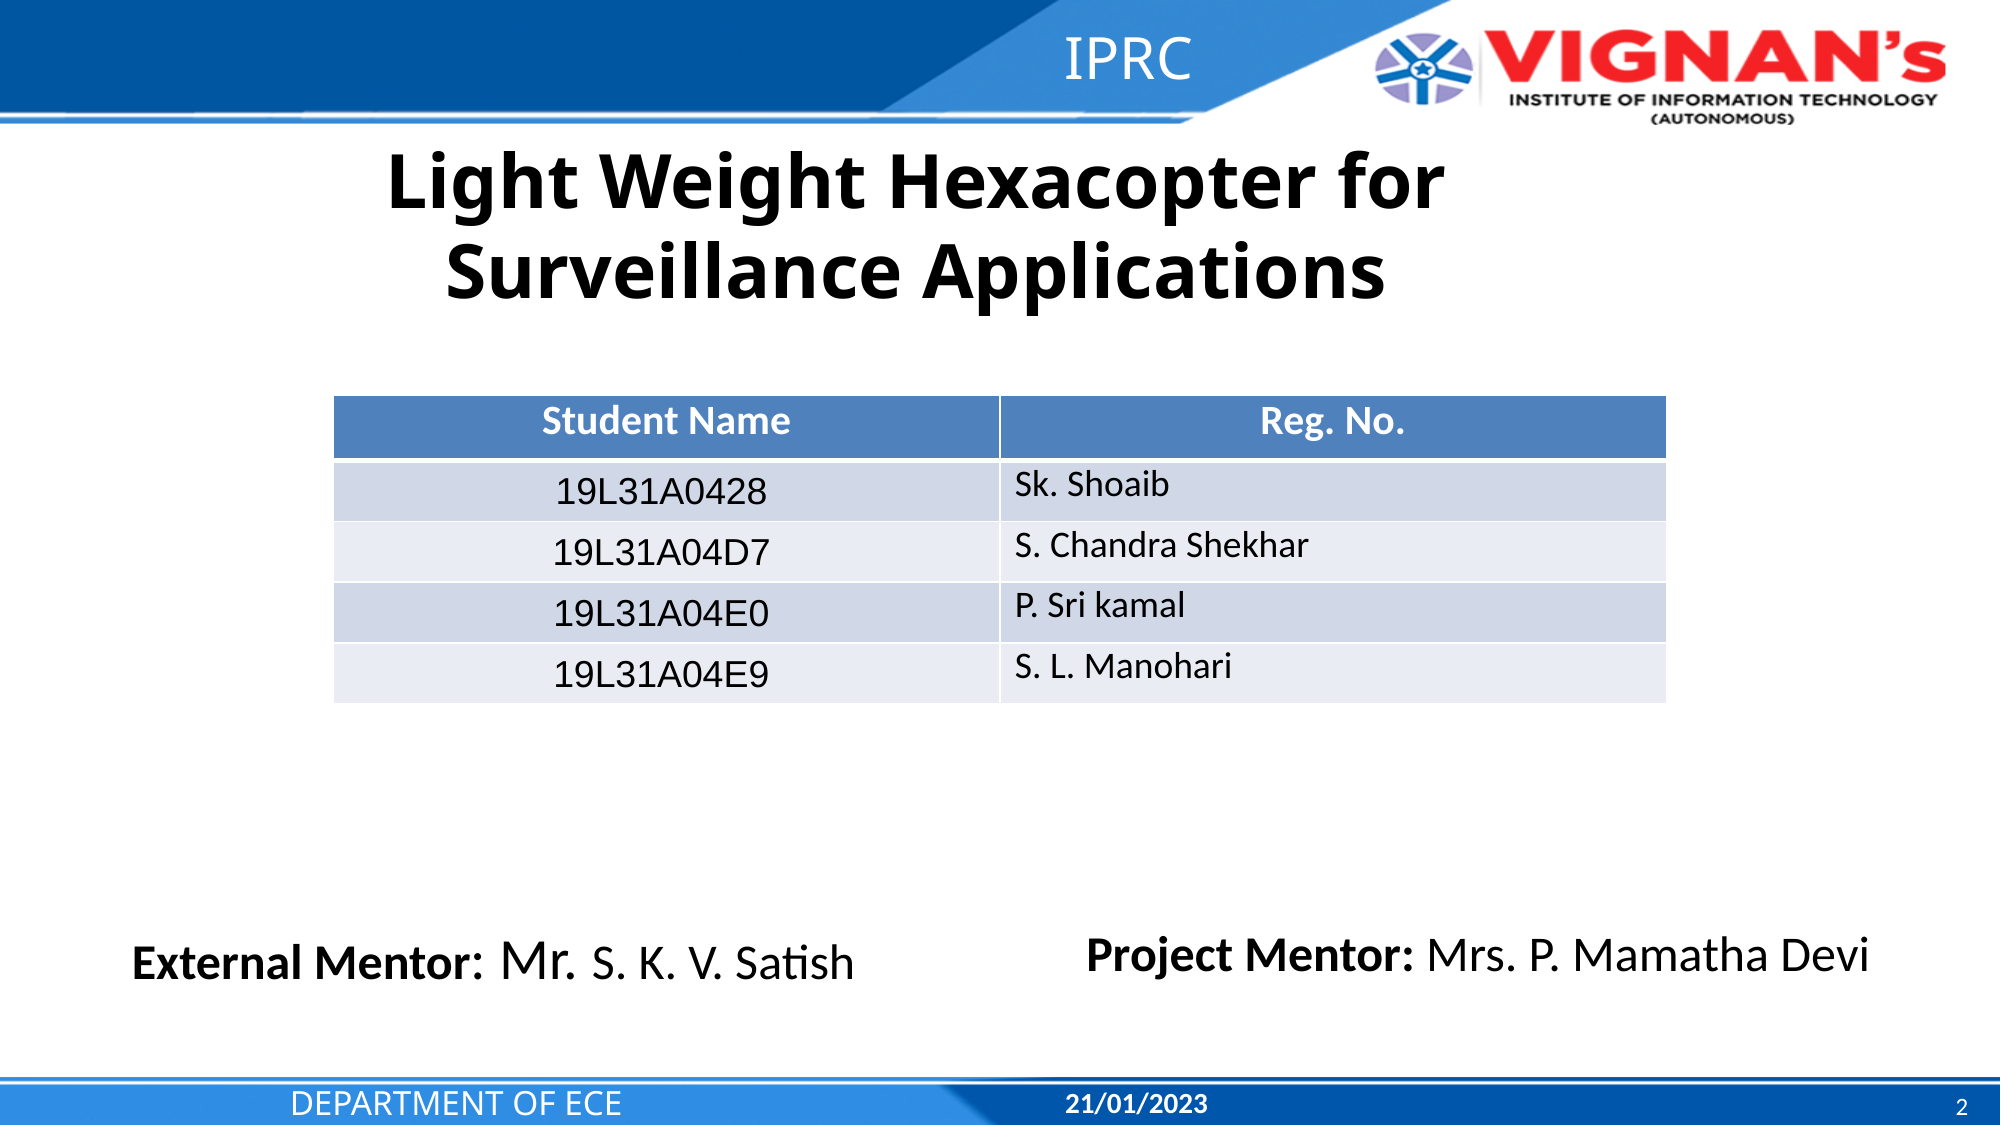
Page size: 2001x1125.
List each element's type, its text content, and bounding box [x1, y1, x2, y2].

text_box DEPARTMENT OF ECE [275, 1074, 975, 1125]
slide_number 2 [1516, 1080, 1984, 1125]
table_cell S. Chandra Shekhar [1001, 522, 1666, 581]
table_cell Sk. Shoaib [1001, 463, 1666, 521]
text_box Light Weight Hexacopter for Surveillance Applications [229, 126, 1604, 862]
table_header Reg. No. [1001, 396, 1666, 458]
text_box Project Mentor: Mrs. P. Mamatha Devi [1071, 913, 1885, 989]
picture [0, 0, 2000, 238]
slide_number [1050, 1077, 1517, 1125]
table_header Student Name [334, 396, 999, 458]
text_box IPRC [1049, 12, 1288, 100]
table_cell 19L31A04E0 [334, 583, 999, 642]
picture [0, 924, 2000, 1125]
table_cell P. Sri kamal [1001, 583, 1666, 642]
text_box External Mentor: Mr. S. K. V. Satish [117, 913, 871, 999]
table_cell 19L31A04D7 [334, 522, 999, 581]
table_cell 19L31A04E9 [334, 644, 999, 703]
table_cell 19L31A0428 [334, 463, 999, 521]
table_cell S. L. Manohari [1001, 644, 1666, 703]
